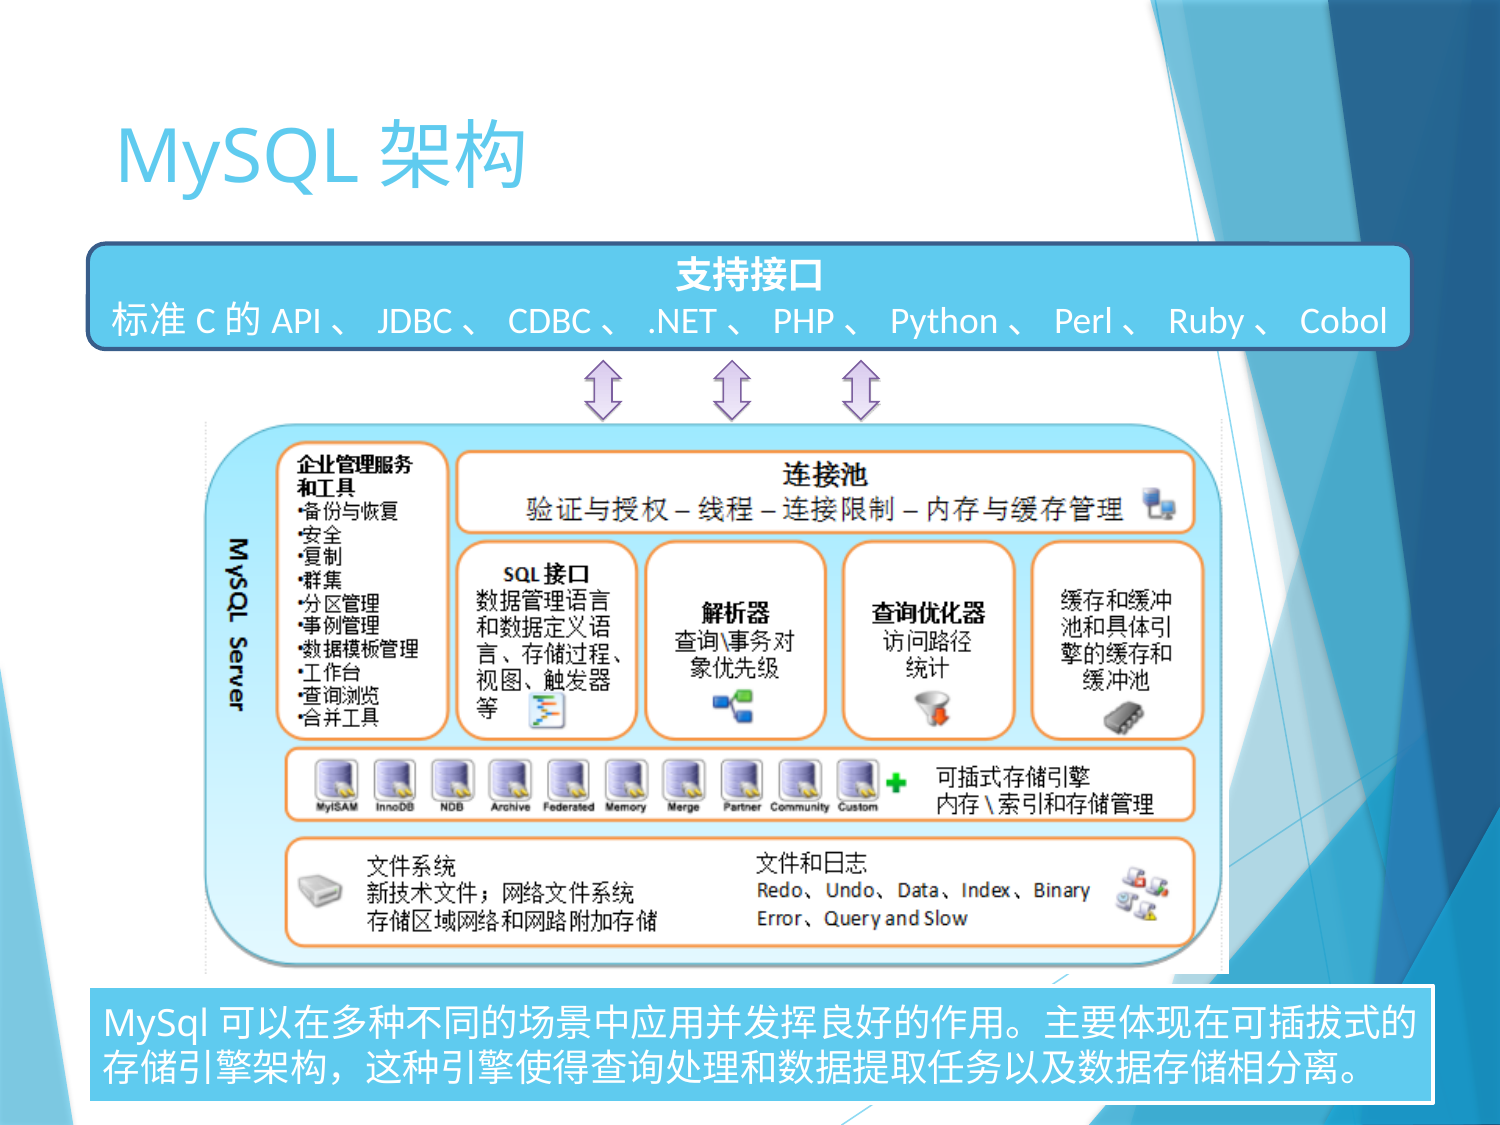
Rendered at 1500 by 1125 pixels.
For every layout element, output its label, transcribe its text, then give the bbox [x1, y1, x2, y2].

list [198, 418, 1230, 975]
text_box MySql可以在多种不同的场景中应用并发挥良好的作用。主要体现在可插拔式的存储引擎架构，这种引擎使得查询处理和数据提取任务以及数据存储相分离。 [86, 984, 1435, 1105]
text_box 支持接口 标准C的API、JDBC、CDBC、.NET、PHP、Python、Perl、Ruby、Cobol [87, 243, 1413, 350]
title MySQL架构 [99, 99, 1365, 207]
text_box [585, 360, 880, 420]
